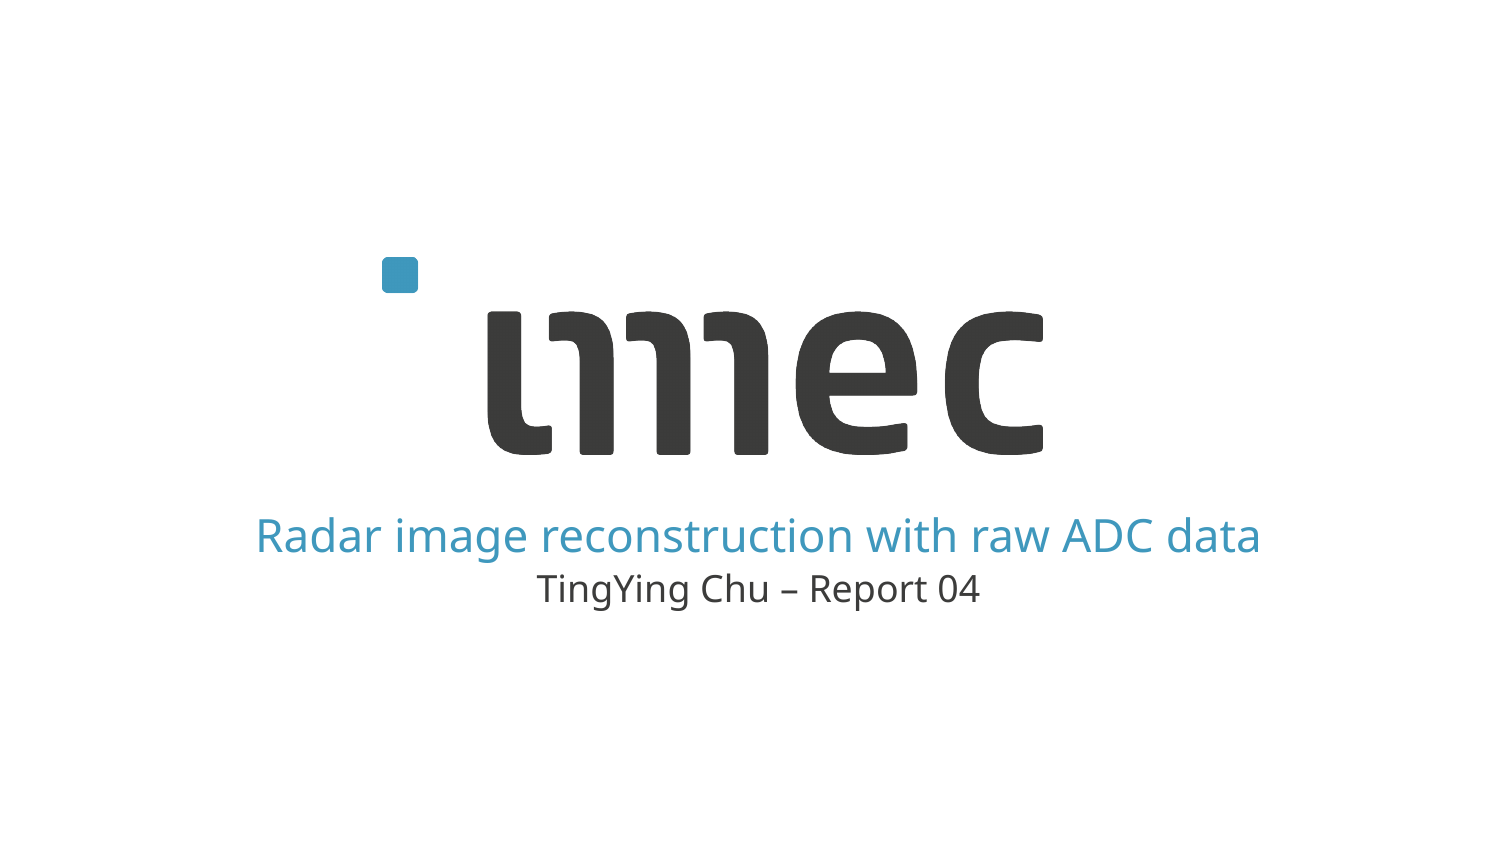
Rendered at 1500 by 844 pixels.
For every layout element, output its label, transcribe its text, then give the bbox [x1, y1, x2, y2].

picture [382, 257, 1043, 455]
title Radar image reconstruction with raw ADC data [59, 499, 1441, 557]
subtitle TingYing Chu – Report 04 [59, 557, 1441, 619]
